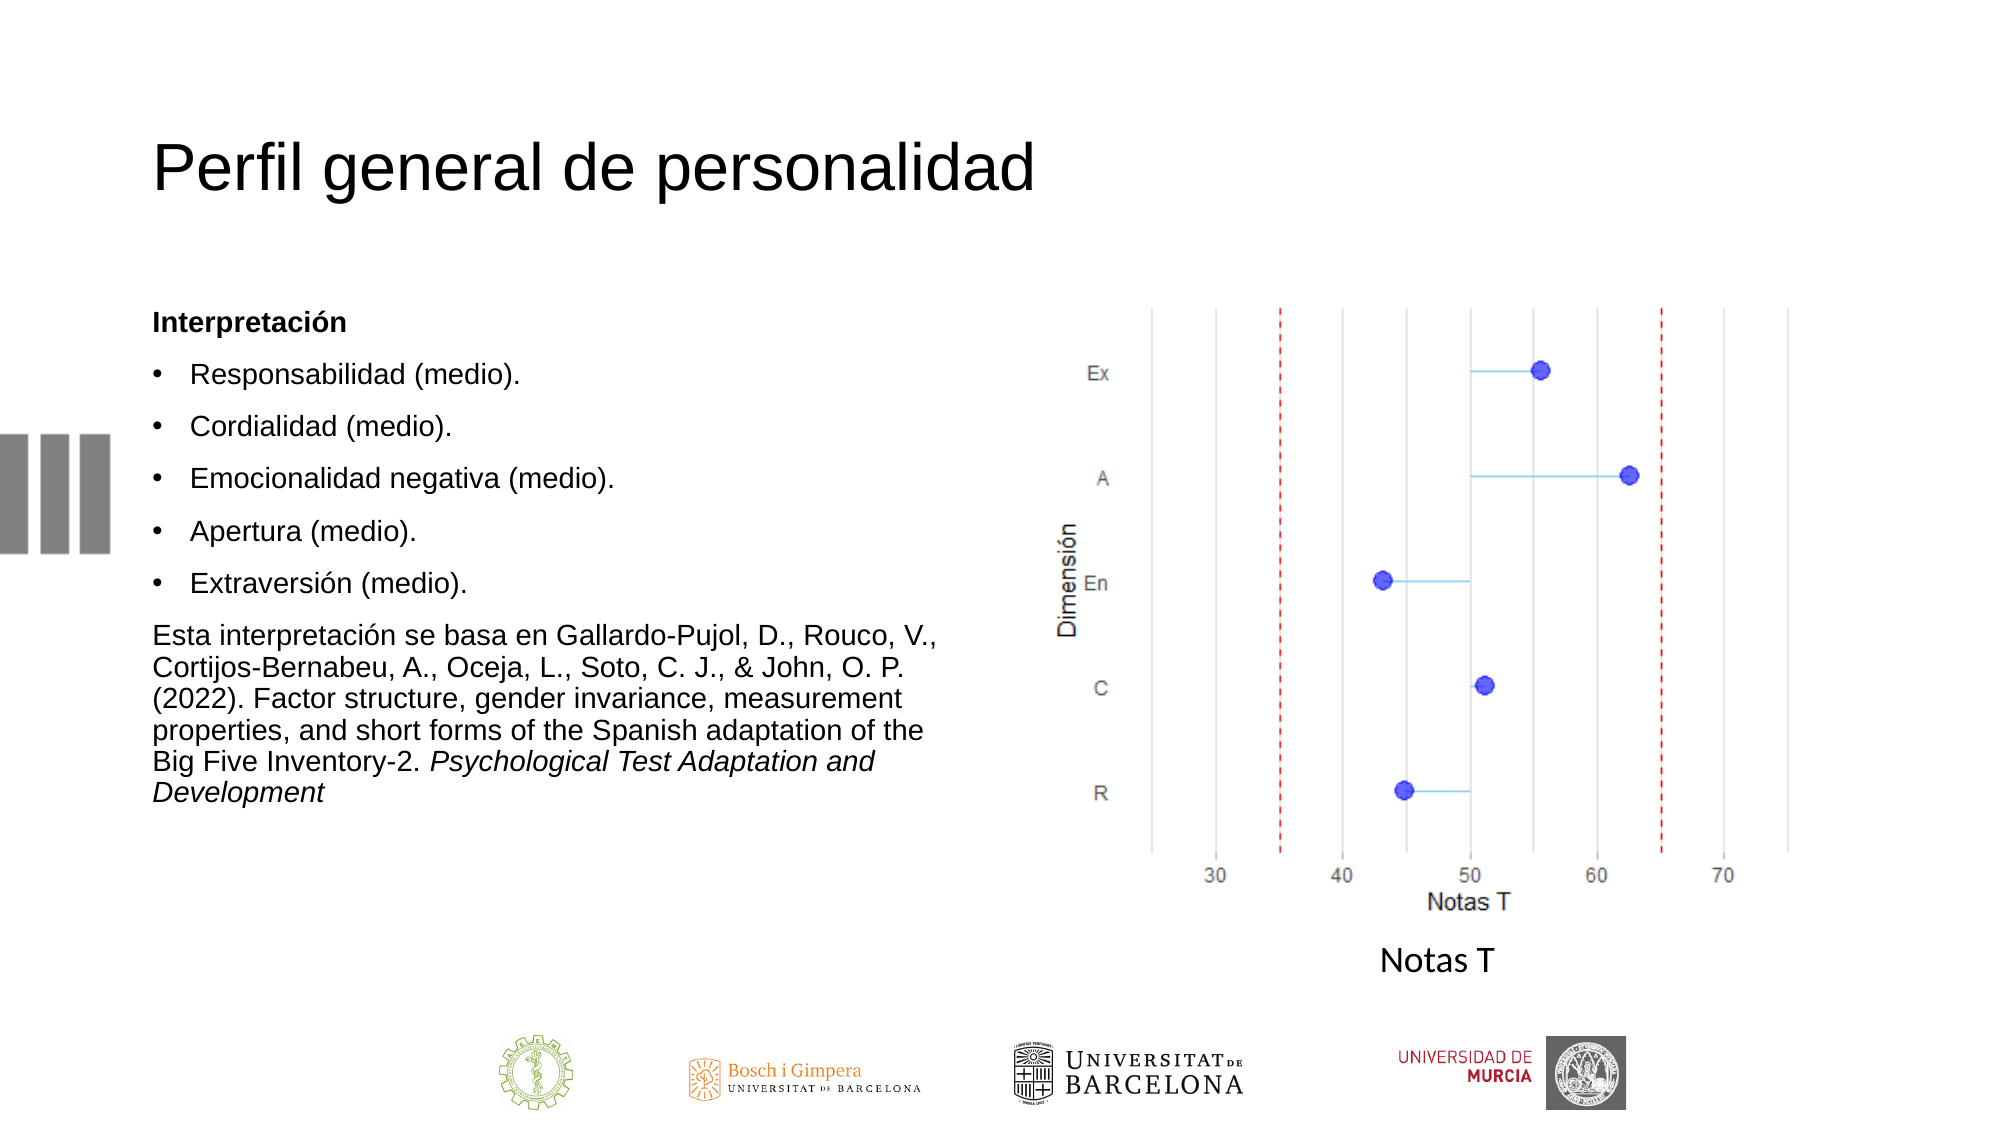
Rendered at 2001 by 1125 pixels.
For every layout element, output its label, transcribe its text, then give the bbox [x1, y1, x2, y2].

list Interpretación Responsabilidad (medio). Cordialidad (medio). Emocionalidad negativa (medio). Apertura (medio). Extraversión (medio). Esta interpretación se basa en Gallardo-Pujol, D., Rouco, V., Cortijos-Bernabeu, A., Oceja, L., Soto, C. J., & John, O. P. (2022). Factor structure, gender invariance, measurement properties, and short forms of the Spanish adaptation of the Big Five Inventory-2. Psychological Test Adaptation and Development [137, 299, 988, 1014]
picture [1331, 1036, 1627, 1110]
picture [684, 1031, 926, 1125]
text_box Notas T [1012, 927, 1863, 1011]
picture [0, 420, 123, 563]
picture [499, 1035, 573, 1110]
picture [1014, 1042, 1243, 1105]
title Perfil general de personalidad [137, 59, 1863, 278]
picture [1043, 297, 1832, 928]
